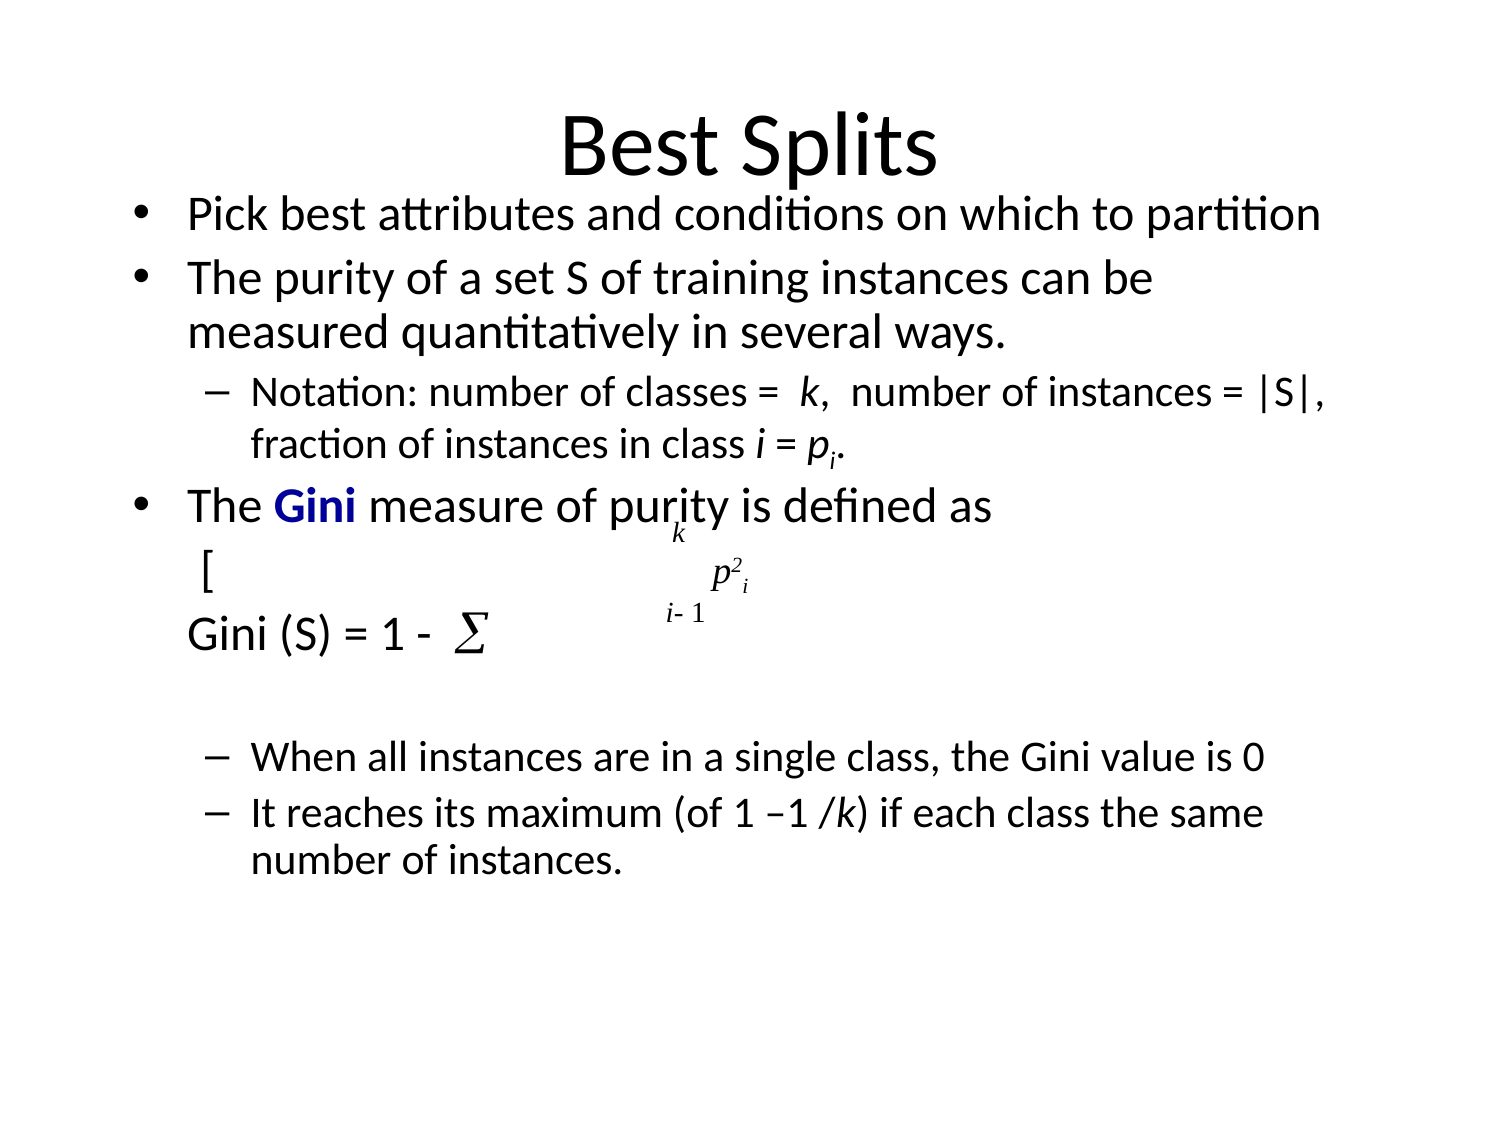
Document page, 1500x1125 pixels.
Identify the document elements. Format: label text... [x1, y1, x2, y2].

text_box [650, 505, 784, 637]
title Best Splits [75, 45, 1425, 233]
list Pick best attributes and conditions on which to partition The purity of a set S of training instances can be measured quantitatively in several ways. Notation: number of classes = k, number of instances = |S|, fraction of instances in class i = pi. The Gini measure of purity is defined as [ Gini (S) = 1 -  When all instances are in a single class, the Gini value is 0 It reaches its maximum (of 1 –1 /k) if each class the same number of instances. [117, 180, 1369, 941]
